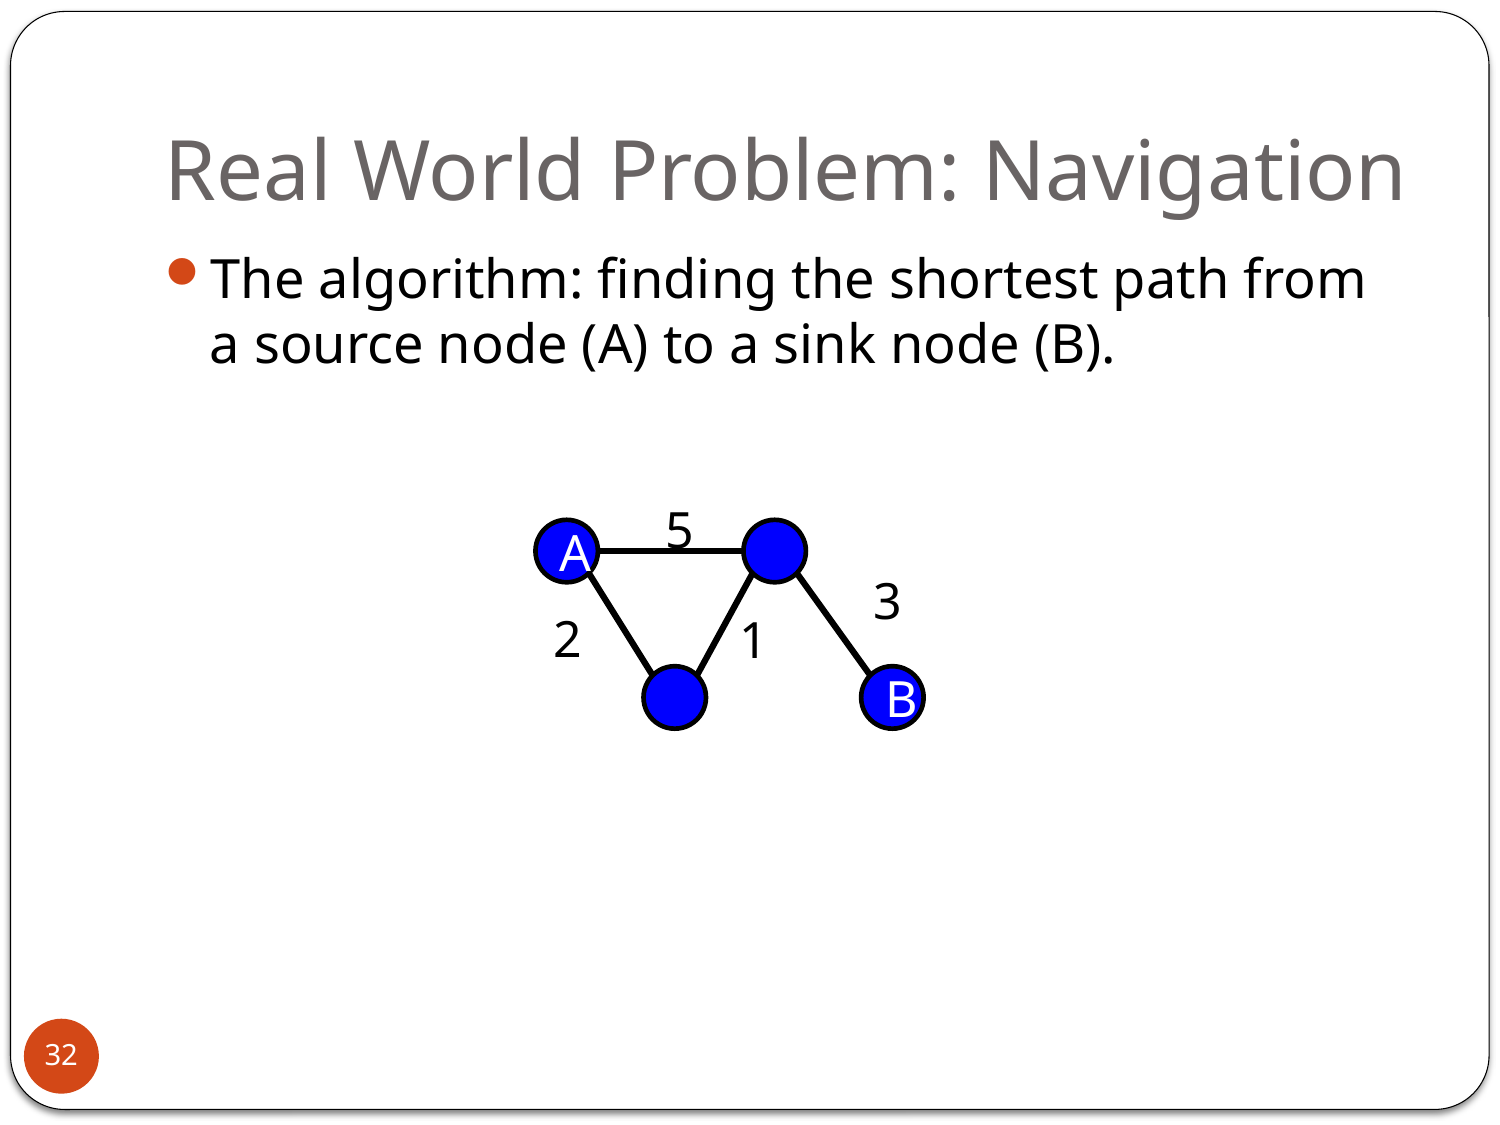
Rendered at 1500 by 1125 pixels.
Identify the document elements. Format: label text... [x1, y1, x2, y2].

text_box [535, 490, 924, 729]
title Real World Problem: Navigation [150, 45, 1425, 233]
slide_number 32 [23, 1018, 99, 1094]
list The algorithm: finding the shortest path from a source node (A) to a sink node (B). [150, 237, 1425, 988]
